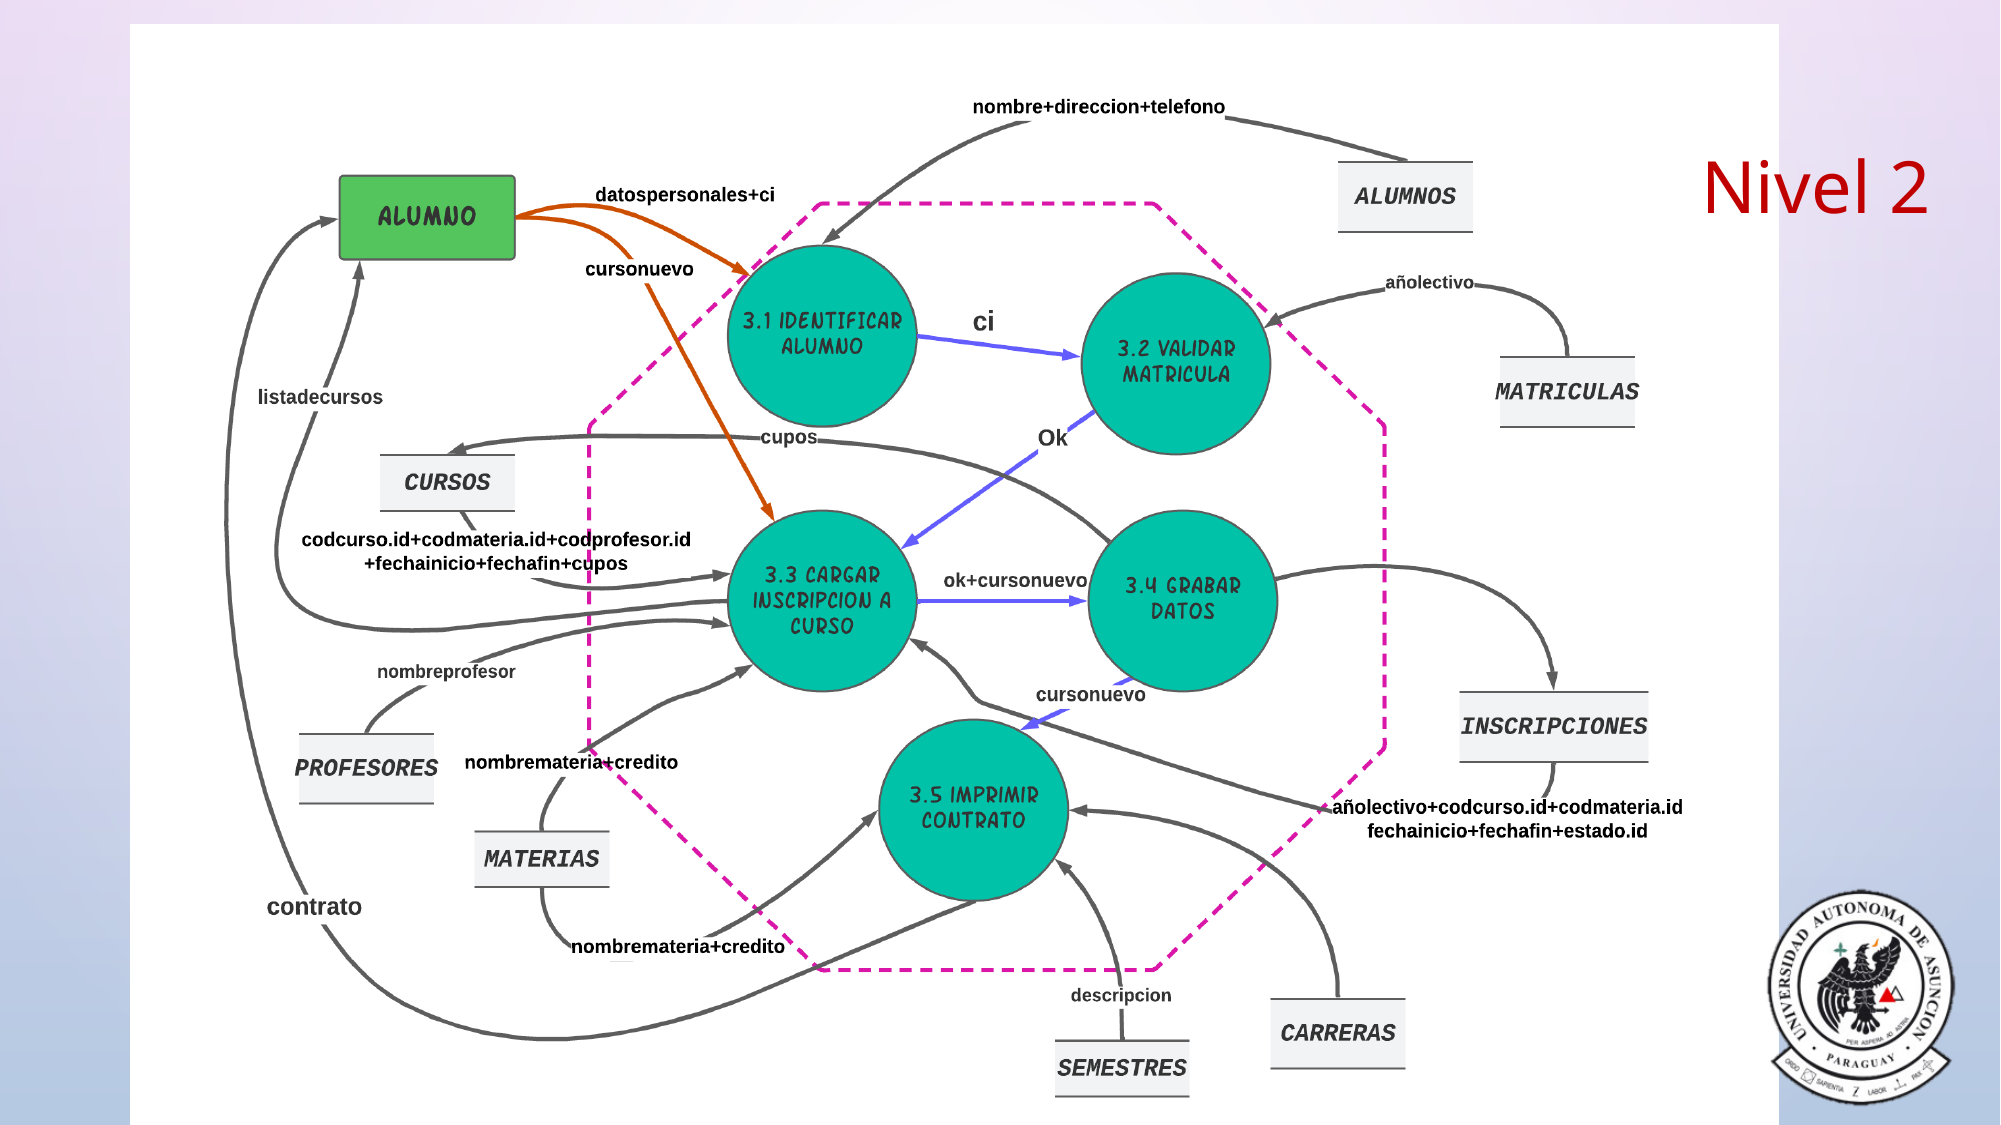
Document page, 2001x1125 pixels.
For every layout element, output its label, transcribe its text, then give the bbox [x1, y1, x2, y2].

list Nivel 2 [1783, 116, 2000, 237]
picture [0, 0, 2000, 1125]
